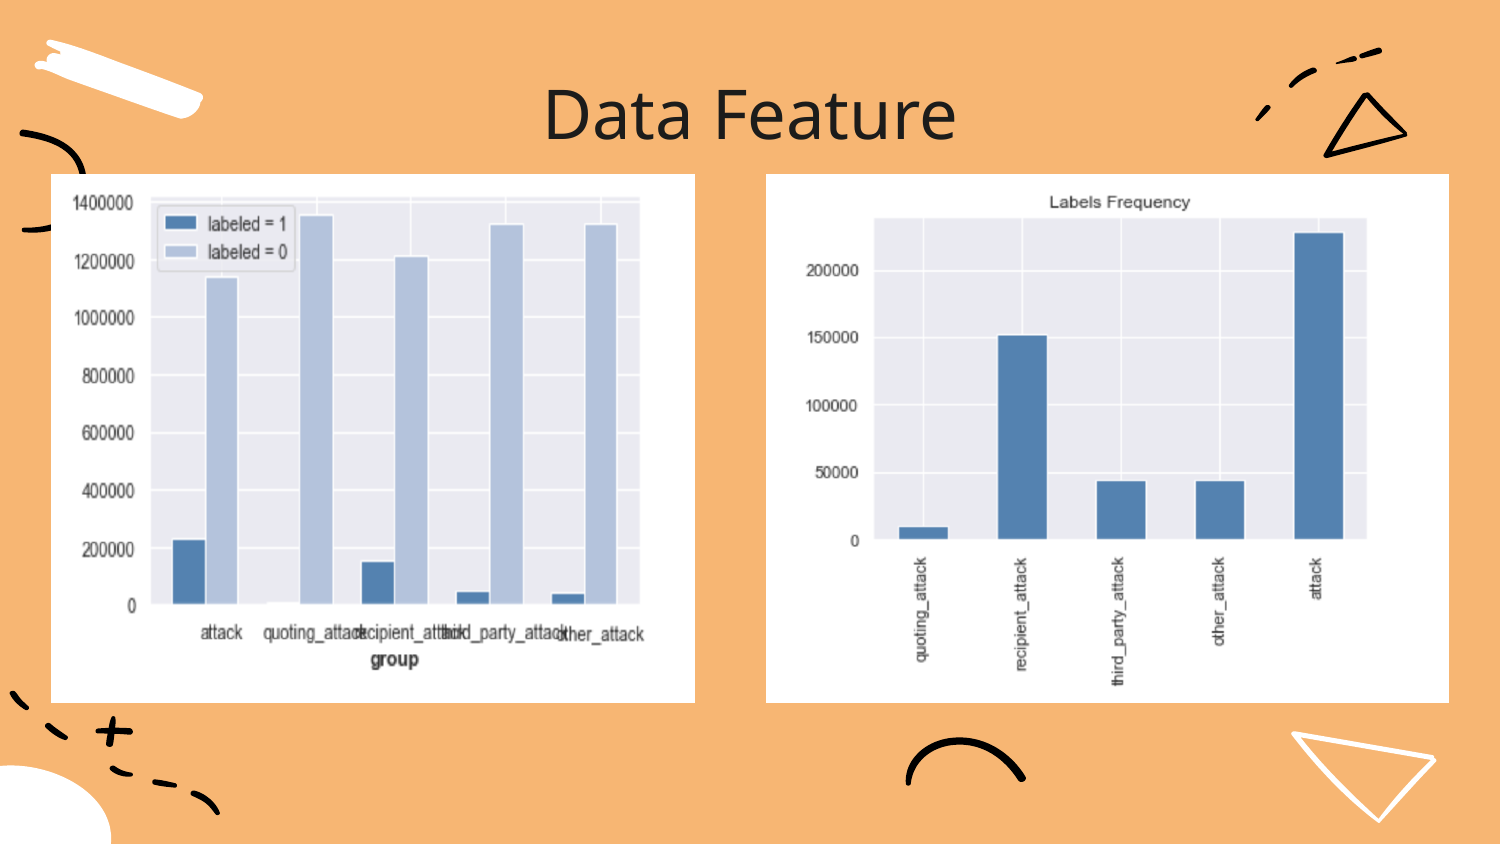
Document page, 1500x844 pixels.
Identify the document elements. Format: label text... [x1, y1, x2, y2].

title Data Feature [118, 55, 1382, 144]
picture [51, 174, 696, 703]
picture [766, 174, 1449, 703]
